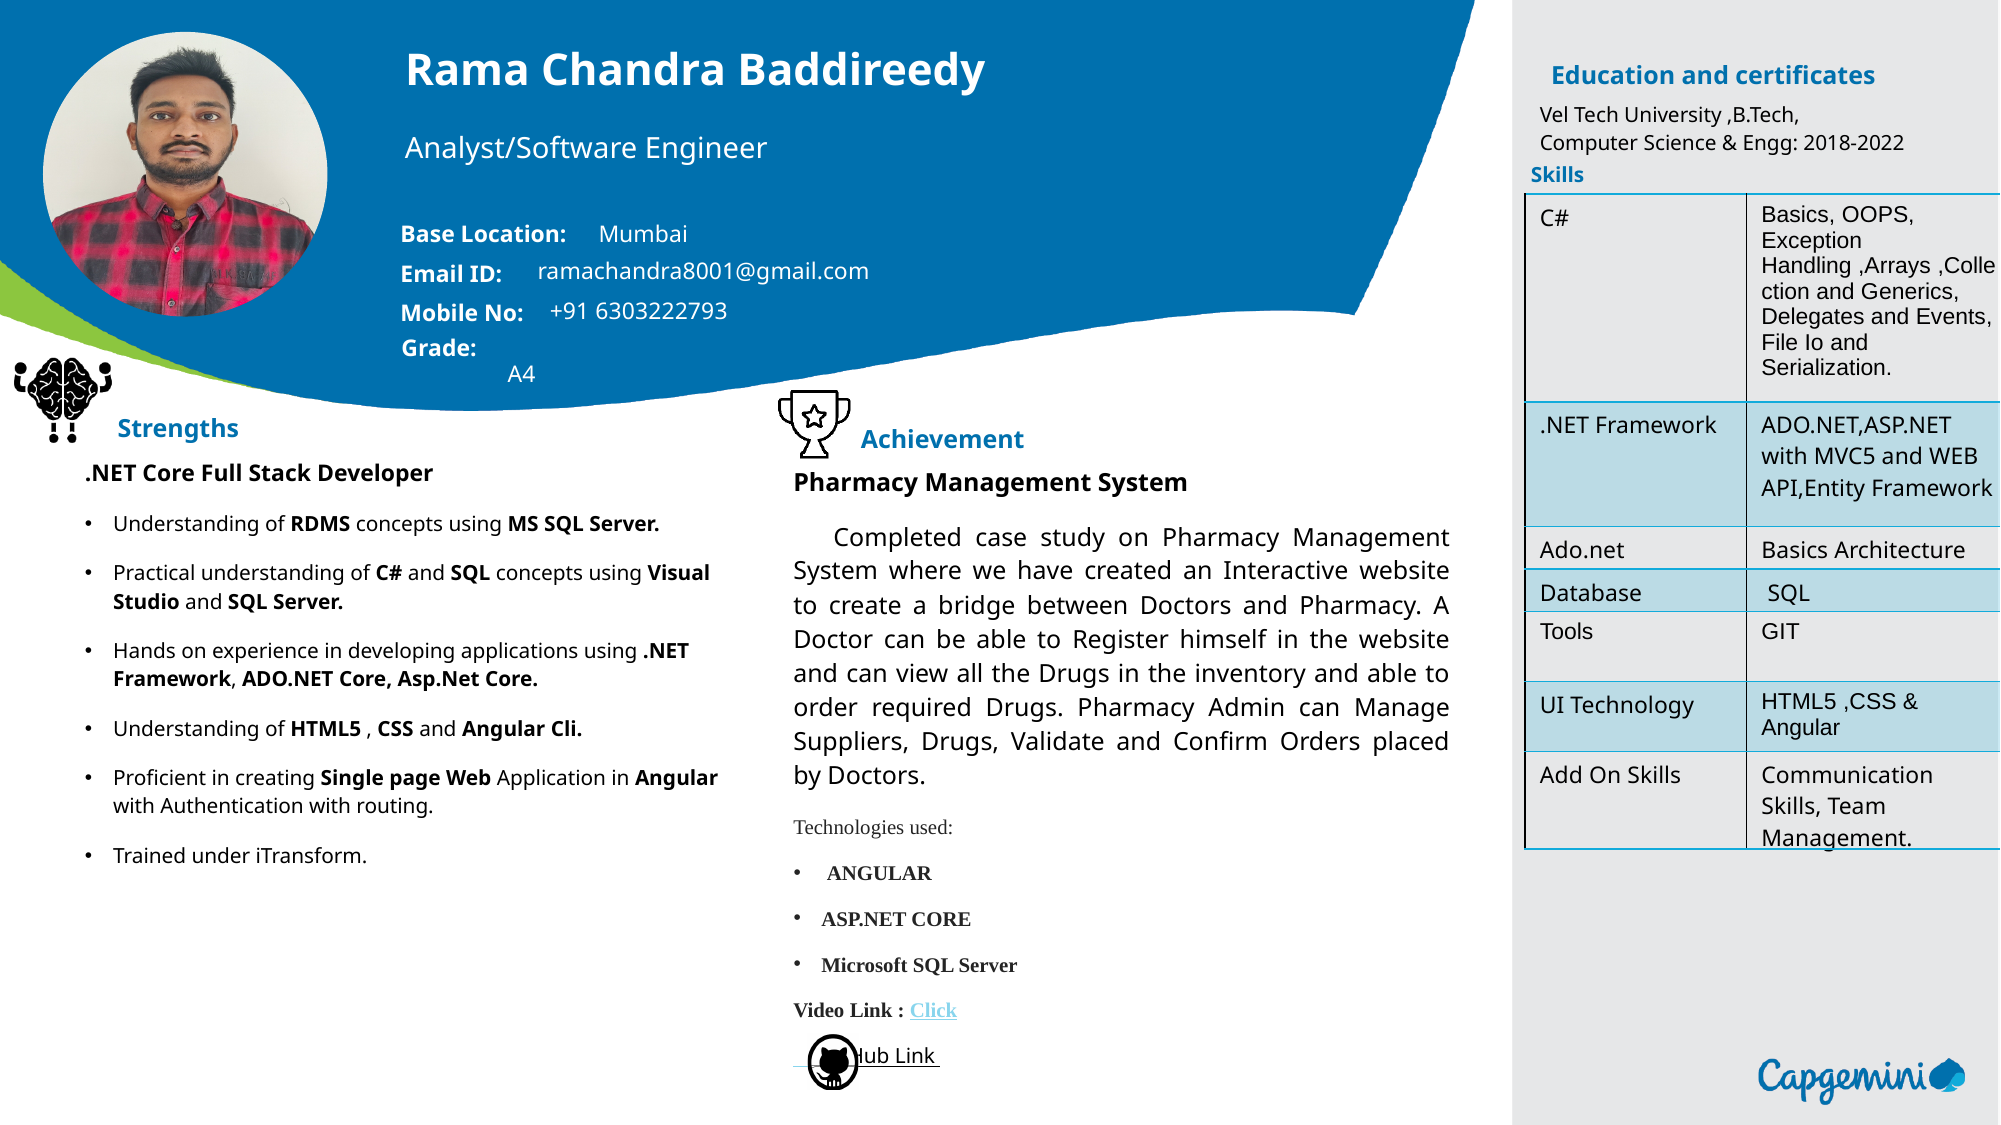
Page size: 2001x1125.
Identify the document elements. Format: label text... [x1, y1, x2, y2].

table_cell Basics Architecture [1747, 527, 2000, 568]
table_cell UI Technology [1526, 682, 1746, 751]
table_cell GIT [1747, 612, 2000, 681]
text_box Analyst/Software Engineer [404, 109, 1399, 162]
table_header Basics, OOPS, Exception Handling ,Arrays ,Collection and Generics, Delegates and Events, File Io and Serialization. [1747, 195, 2000, 401]
table_cell Tools [1526, 612, 1746, 681]
table_cell .NET Framework [1526, 403, 1746, 526]
table_cell Add On Skills [1526, 752, 1746, 848]
text_box ramachandra8001@gmail.com [537, 260, 975, 294]
table_cell SQL [1747, 570, 2000, 611]
text_box Skills [1516, 154, 1670, 195]
table_cell ADO.NET,ASP.NET with MVC5 and WEB API,Entity Framework [1747, 403, 2000, 526]
text_box Vel Tech University ,B.Tech, Computer Science & Engg: 2018-2022 [1524, 90, 1975, 161]
text_box +91 6303222793 [549, 299, 941, 354]
text_box A4 [507, 331, 586, 382]
table_cell Communication Skills, Team Management. [1747, 752, 2000, 848]
table_cell Database [1526, 570, 1746, 611]
text_box Rama Chandra Baddireedy [404, 47, 1426, 98]
text_box Pharmacy Management System Completed case study on Pharmacy Management System where we have created an Interactive website to create a bridge between Doctors and Pharmacy. A Doctor can be able to Register himself in the website and can view all the Drugs in the inventory and able to order required Drugs. Pharmacy Admin can Manage Suppliers, Drugs, Validate and Confirm Orders placed by Doctors. Technologies used: ANGULAR ASP.NET CORE Microsoft SQL Server Video Link : Click GitHub Link https://github.com/sdsameer07 [793, 461, 1451, 1099]
text_box [42, 31, 328, 317]
table_cell HTML5 ,CSS & Angular [1747, 682, 2000, 751]
picture [0, 0, 1998, 1125]
text_box .NET Core Full Stack Developer Understanding of RDMS concepts using MS SQL Server. Practical understanding of C# and SQL concepts using Visual Studio and SQL Server. Hands on experience in developing applications using .NET Framework, ADO.NET Core, Asp.Net Core. Understanding of HTML5 , CSS and Angular Cli. Proficient in creating Single page Web Application in Angular with Authentication with routing. Trained under iTransform. [85, 454, 738, 1094]
text_box Mumbai [598, 222, 989, 256]
table_header C# [1526, 195, 1746, 401]
table_cell Ado.net [1526, 527, 1746, 568]
